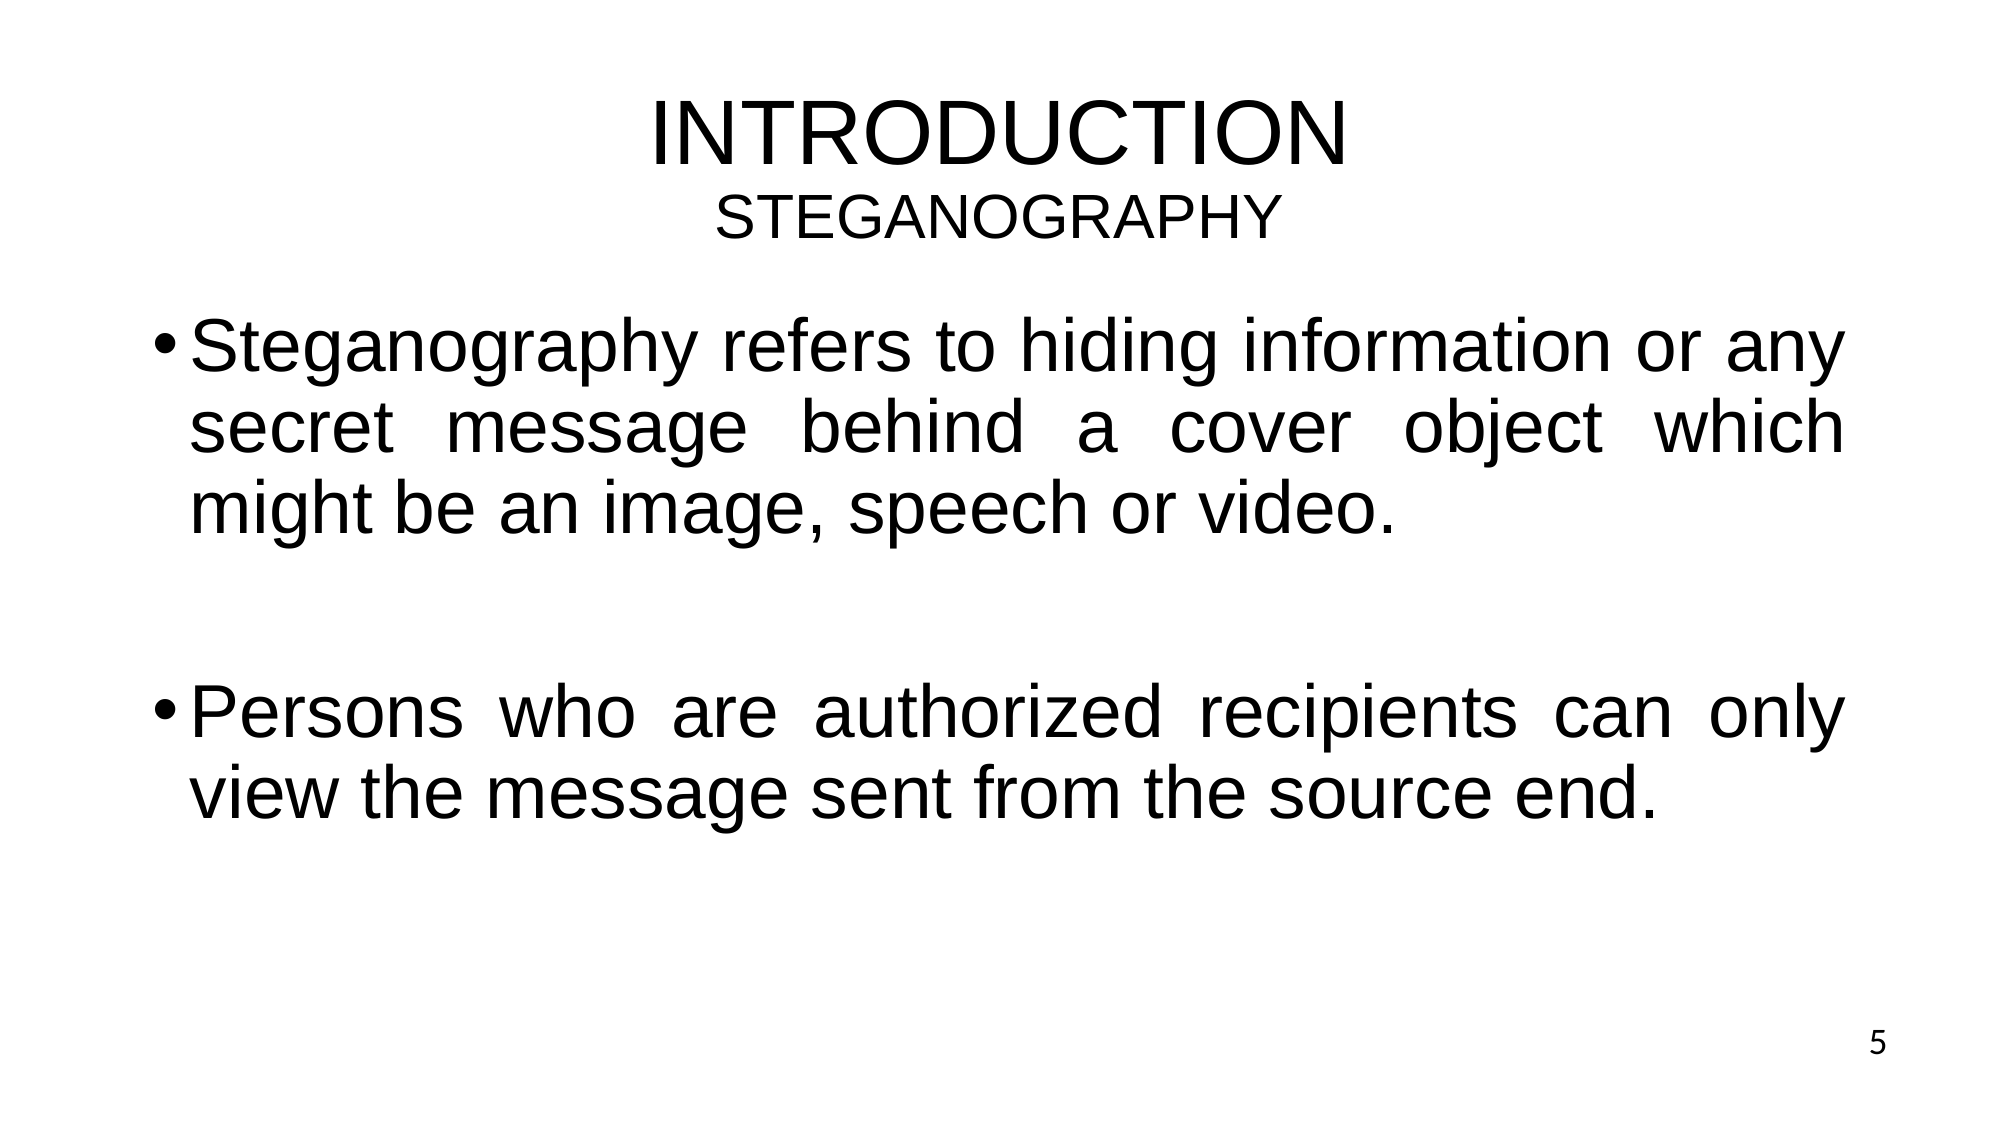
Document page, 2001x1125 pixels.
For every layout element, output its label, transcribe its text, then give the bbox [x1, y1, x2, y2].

list Steganography refers to hiding information or any secret message behind a cover object which might be an image, speech or video. Persons who are authorized recipients can only view the message sent from the source end. [137, 299, 1863, 1014]
title INTRODUCTION STEGANOGRAPHY [137, 59, 1863, 278]
text_box 5 [1853, 1009, 1915, 1070]
